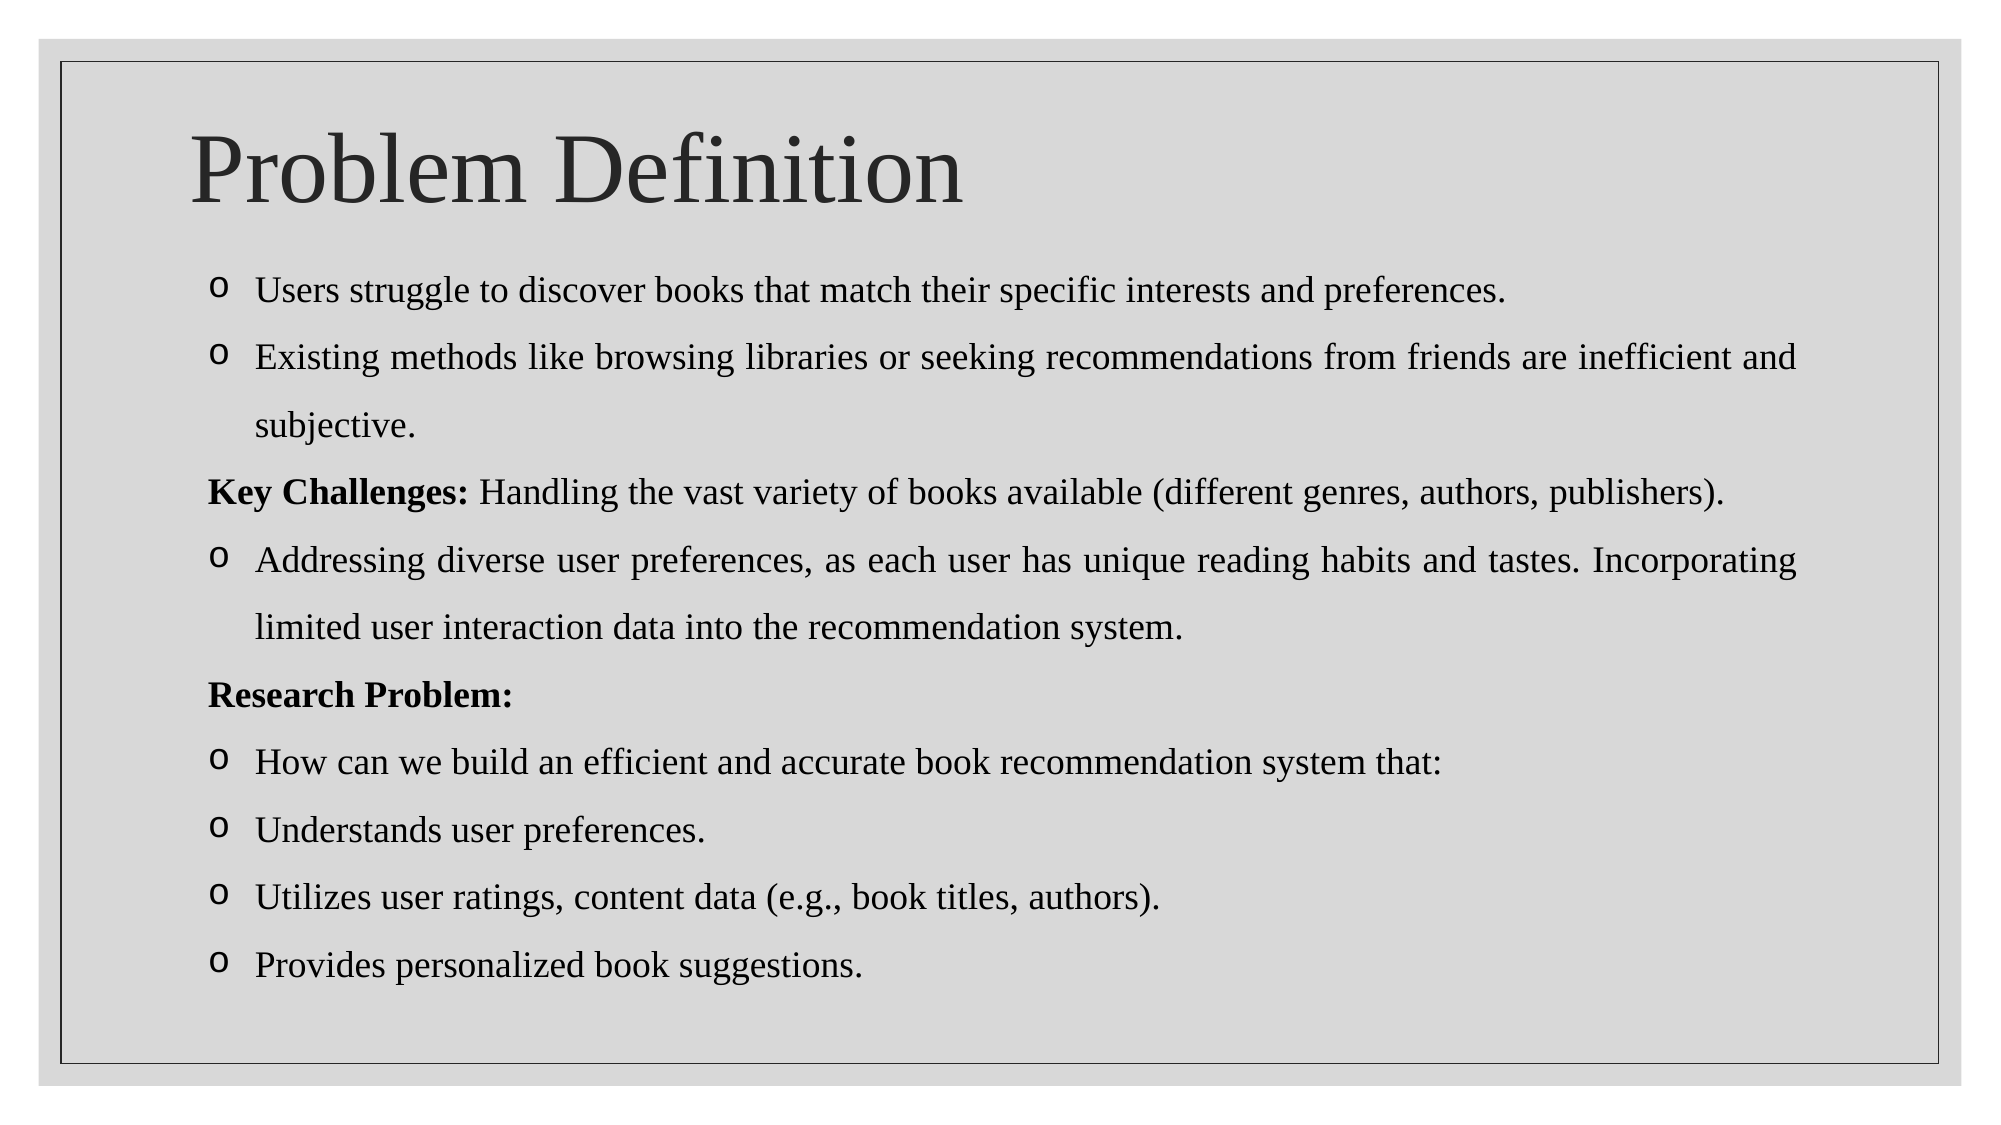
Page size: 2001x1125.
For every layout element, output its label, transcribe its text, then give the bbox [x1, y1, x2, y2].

text_box Users struggle to discover books that match their specific interests and preferences. Existing methods like browsing libraries or seeking recommendations from friends are inefficient and subjective. Key Challenges: Handling the vast variety of books available (different genres, authors, publishers). Addressing diverse user preferences, as each user has unique reading habits and tastes. Incorporating limited user interaction data into the recommendation system. Research Problem: How can we build an efficient and accurate book recommendation system that: Understands user preferences. Utilizes user ratings, content data (e.g., book titles, authors). Provides personalized book suggestions. [193, 235, 1814, 993]
title Problem Definition [174, 105, 1825, 235]
